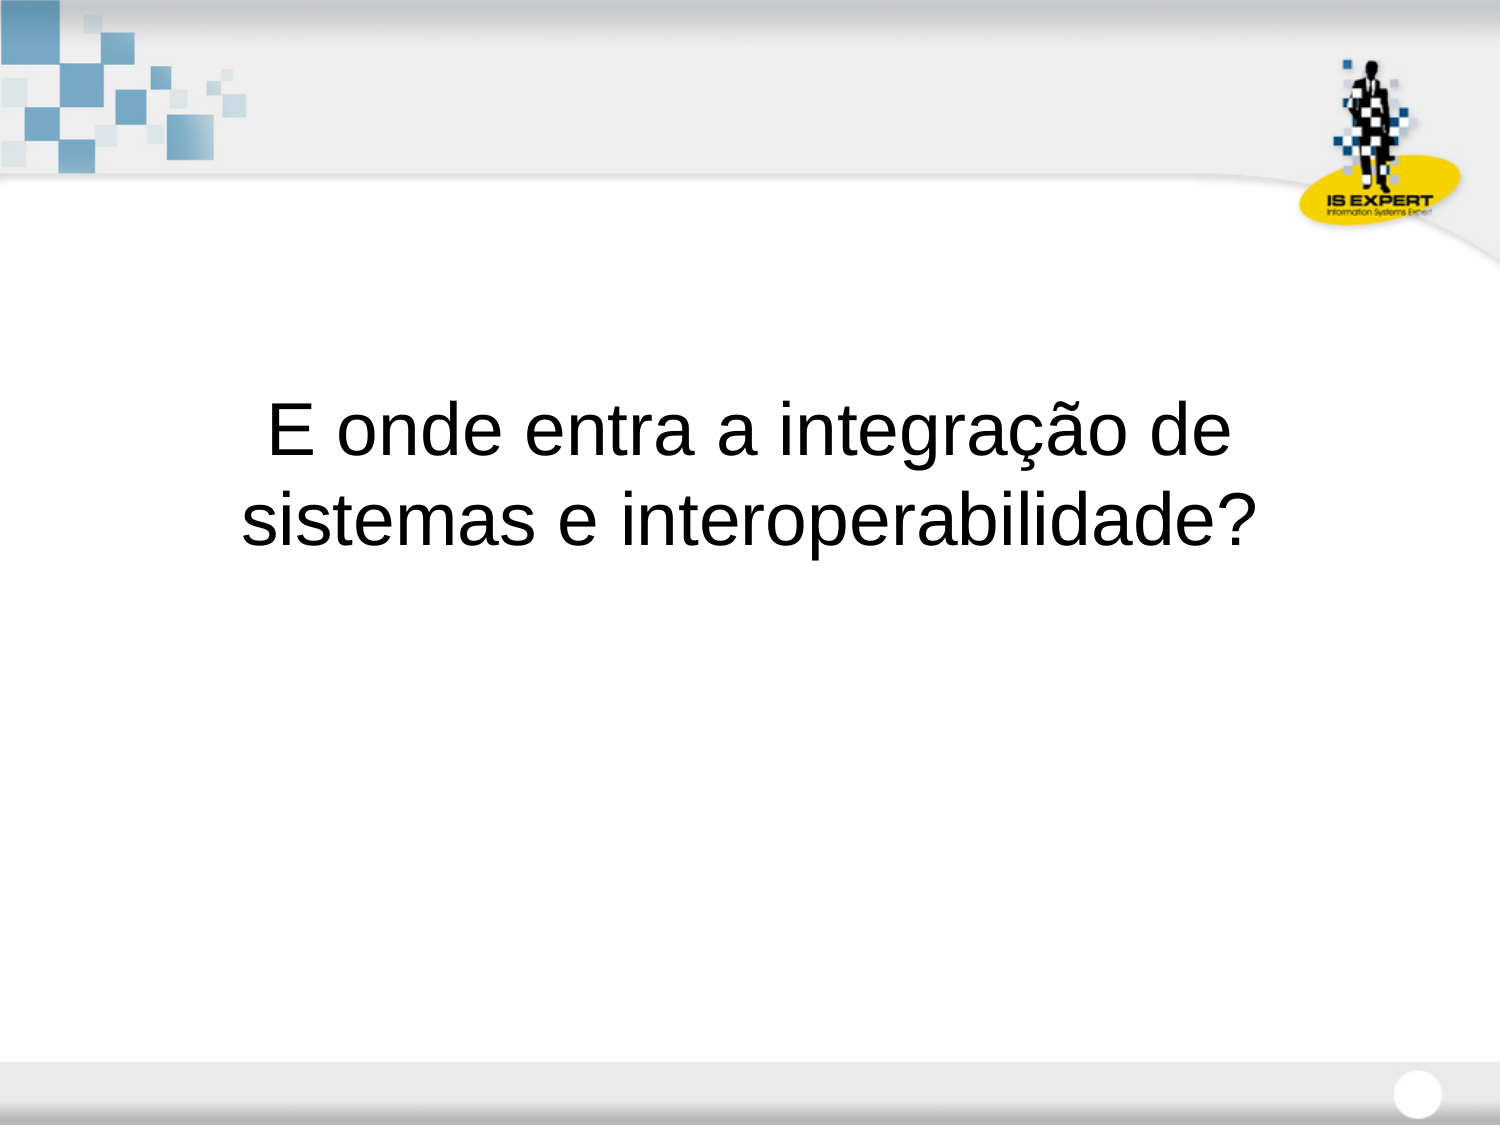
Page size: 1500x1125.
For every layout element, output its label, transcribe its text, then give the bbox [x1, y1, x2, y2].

title E onde entra a integração de sistemas e interoperabilidade? [112, 349, 1388, 591]
picture [0, 0, 1500, 1125]
